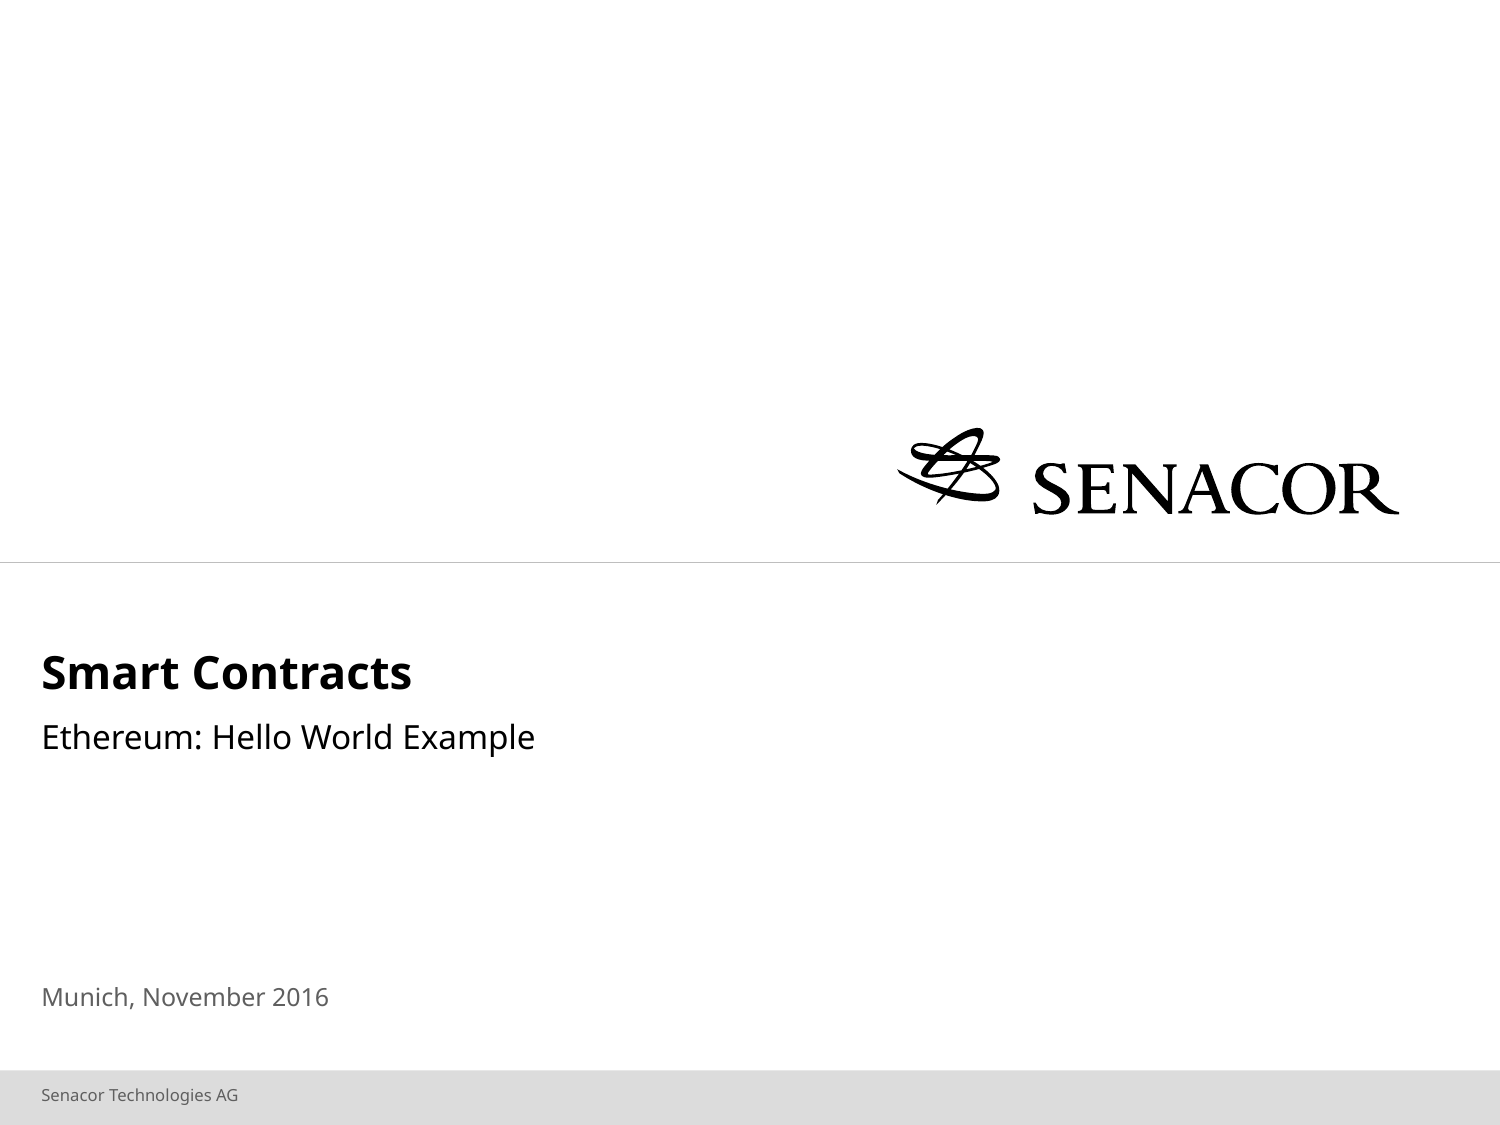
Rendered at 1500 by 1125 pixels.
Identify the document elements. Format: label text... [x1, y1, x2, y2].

subtitle Ethereum: Hello World Example [41, 716, 1459, 894]
list Munich, November 2016 [41, 928, 1459, 1012]
title Smart Contracts [41, 562, 1459, 716]
